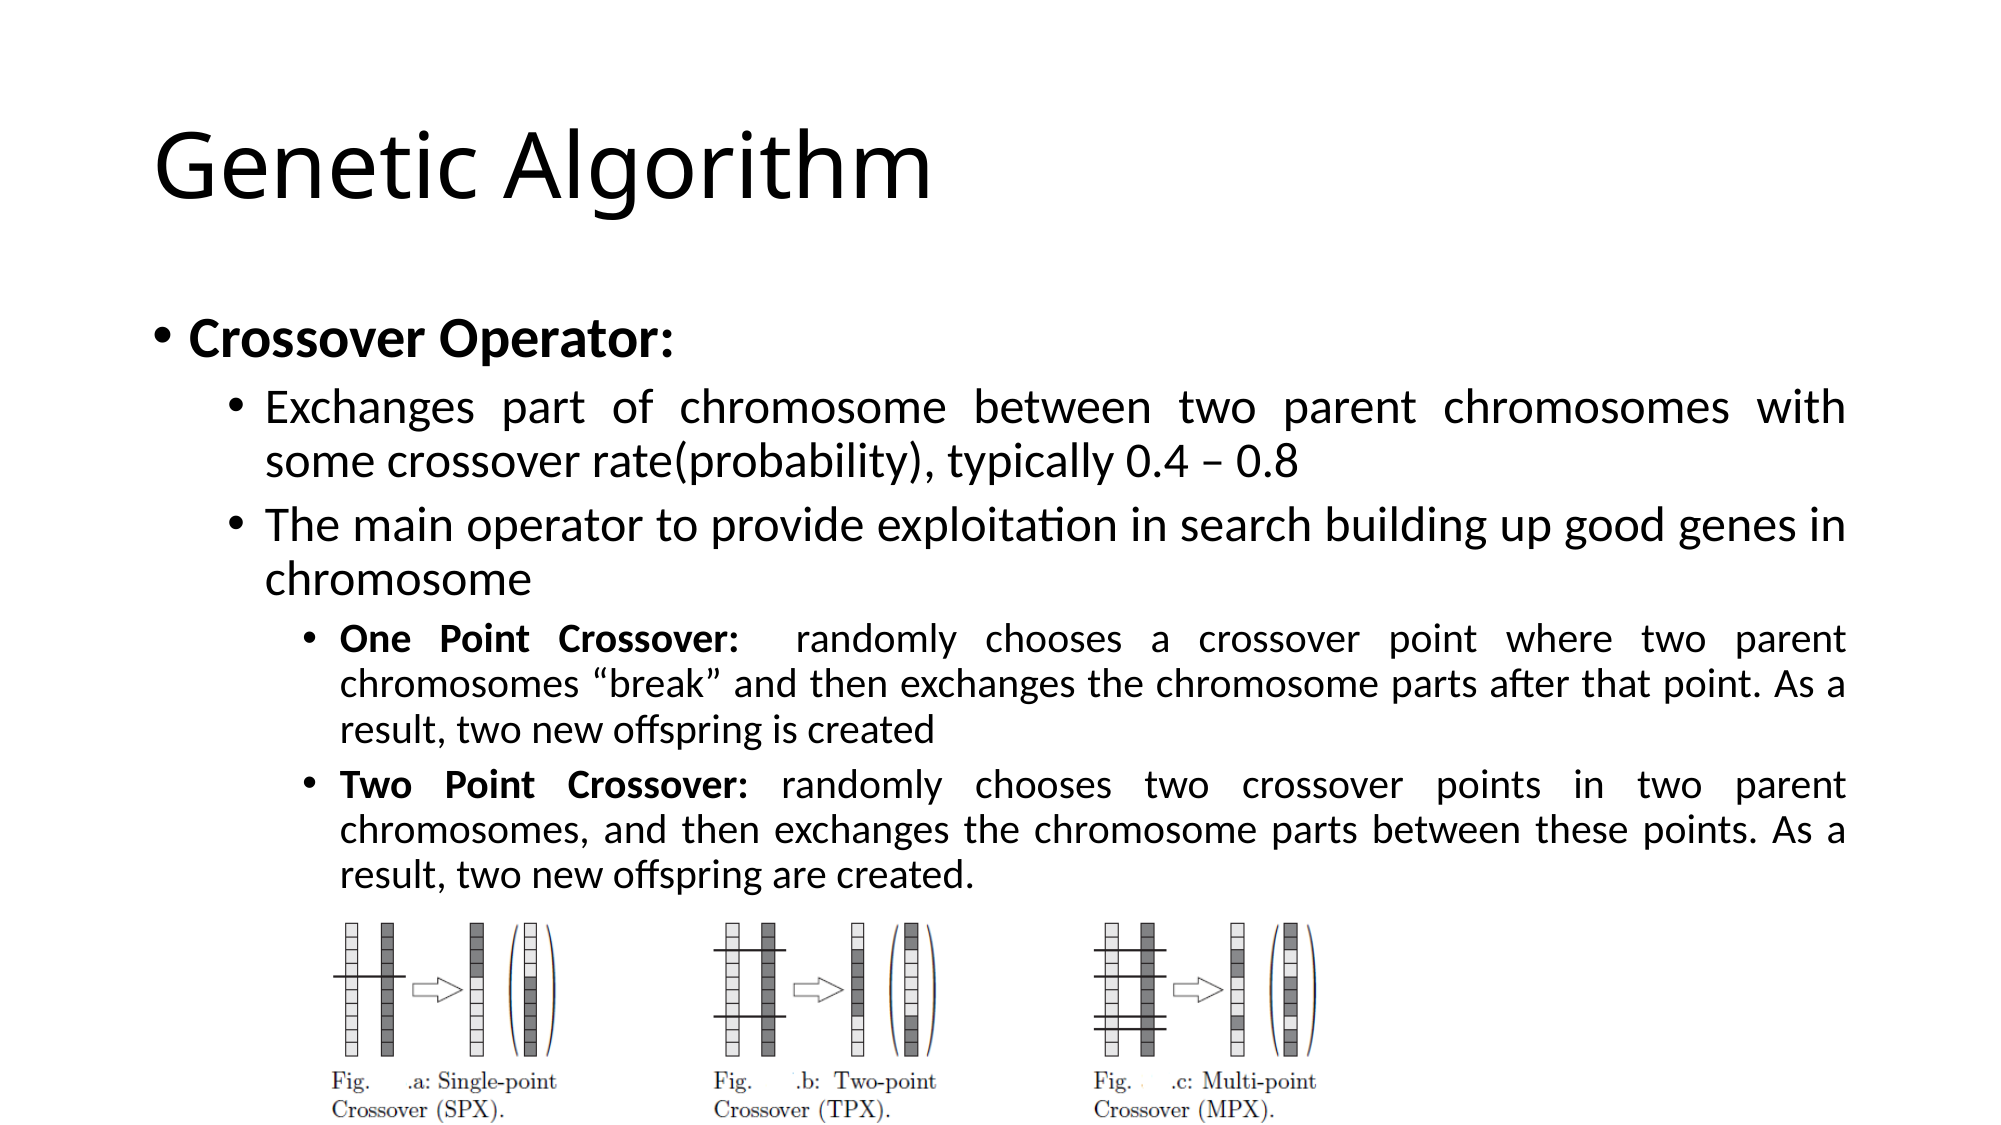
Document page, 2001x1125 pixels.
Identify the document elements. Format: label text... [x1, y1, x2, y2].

picture [329, 916, 1328, 1125]
title Genetic Algorithm [137, 59, 1863, 278]
list Crossover Operator: Exchanges part of chromosome between two parent chromosomes with some crossover rate(probability), typically 0.4 – 0.8 The main operator to provide exploitation in search building up good genes in chromosome One Point Crossover: randomly chooses a crossover point where two parent chromosomes “break” and then exchanges the chromosome parts after that point. As a result, two new offspring is created Two Point Crossover: randomly chooses two crossover points in two parent chromosomes, and then exchanges the chromosome parts between these points. As a result, two new offspring are created. [137, 299, 1863, 1125]
